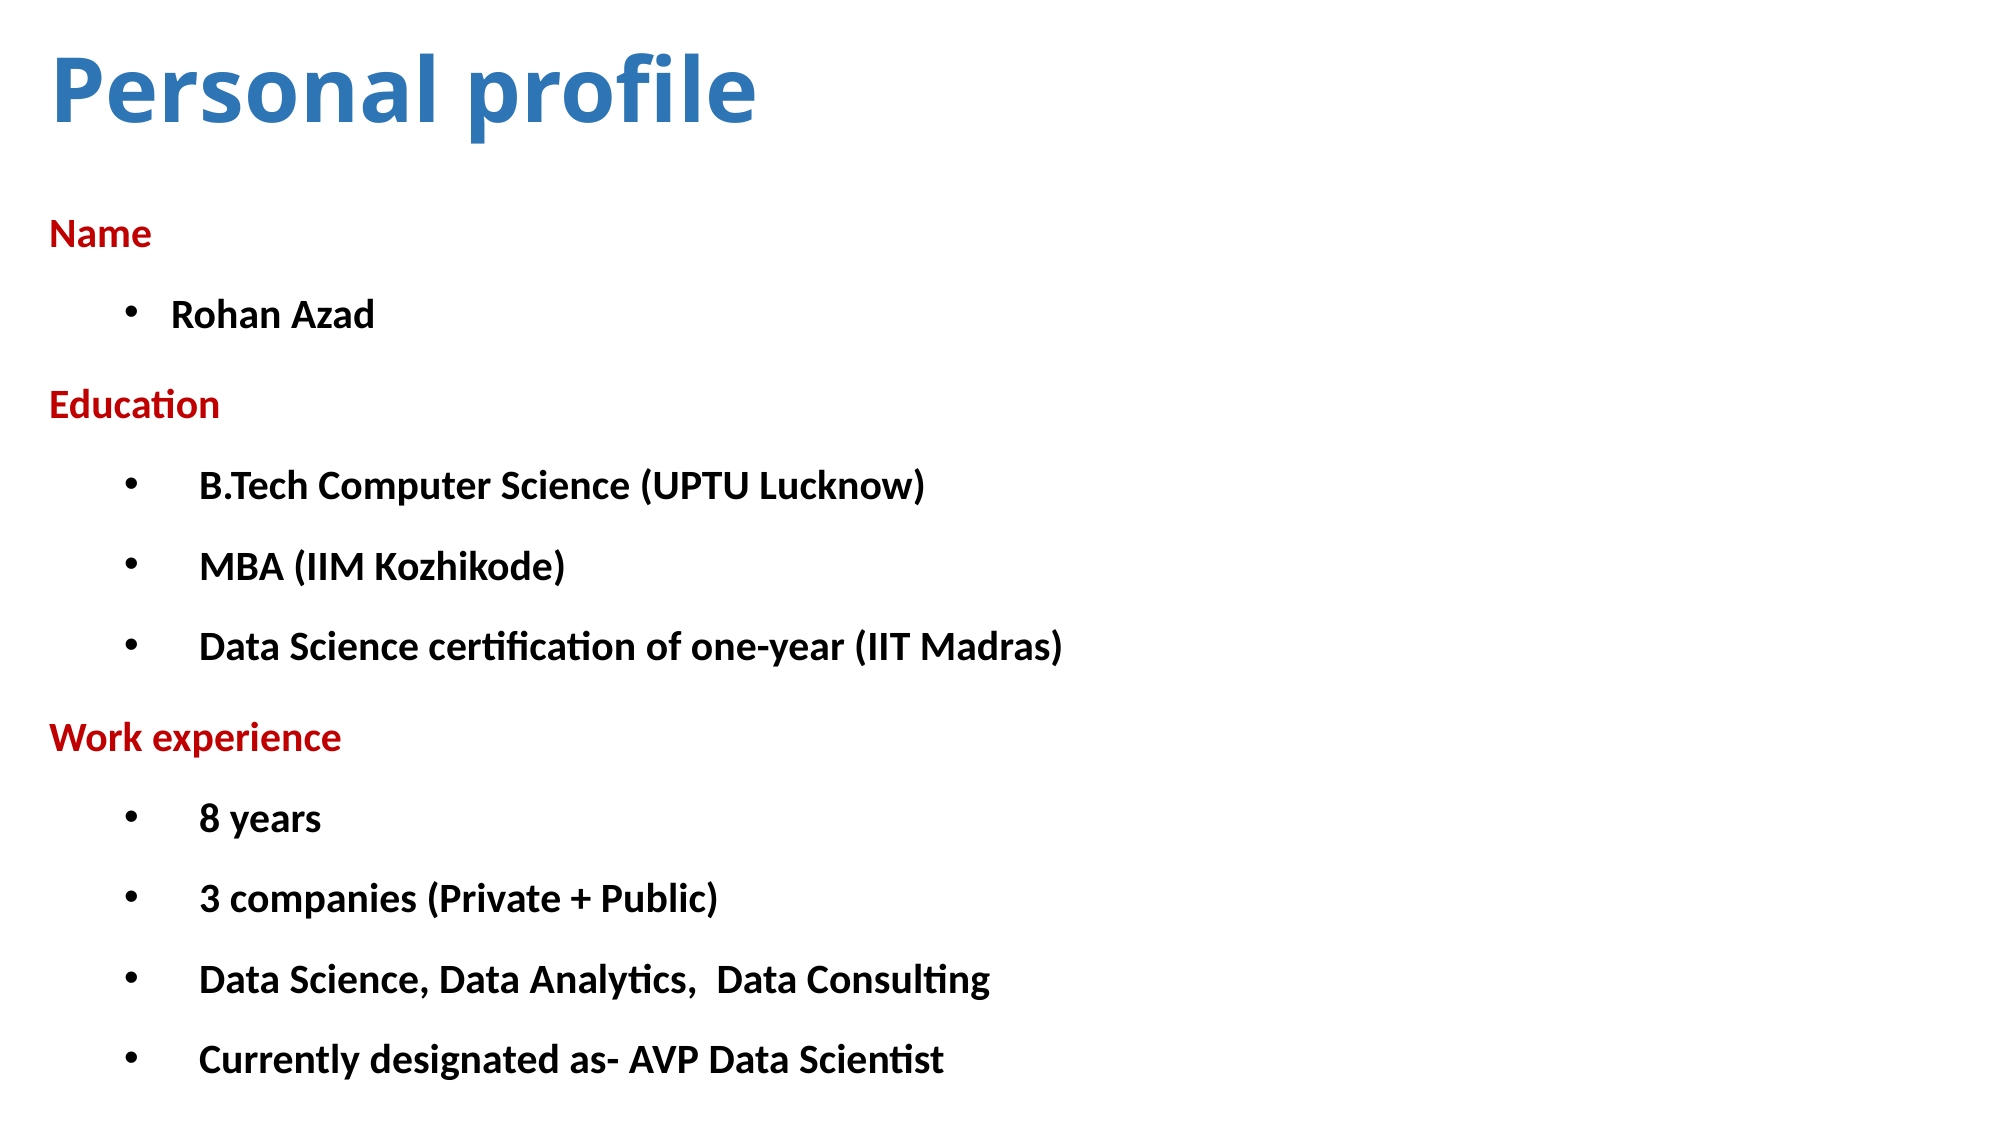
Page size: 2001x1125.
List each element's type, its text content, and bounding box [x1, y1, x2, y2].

title Personal profile [34, 36, 1029, 150]
subtitle Name Rohan Azad Education B.Tech Computer Science (UPTU Lucknow) MBA (IIM Kozhikode) Data Science certification of one-year (IIT Madras) Work experience 8 years 3 companies (Private + Public) Data Science, Data Analytics, Data Consulting Currently designated as- AVP Data Scientist [34, 194, 1971, 1089]
